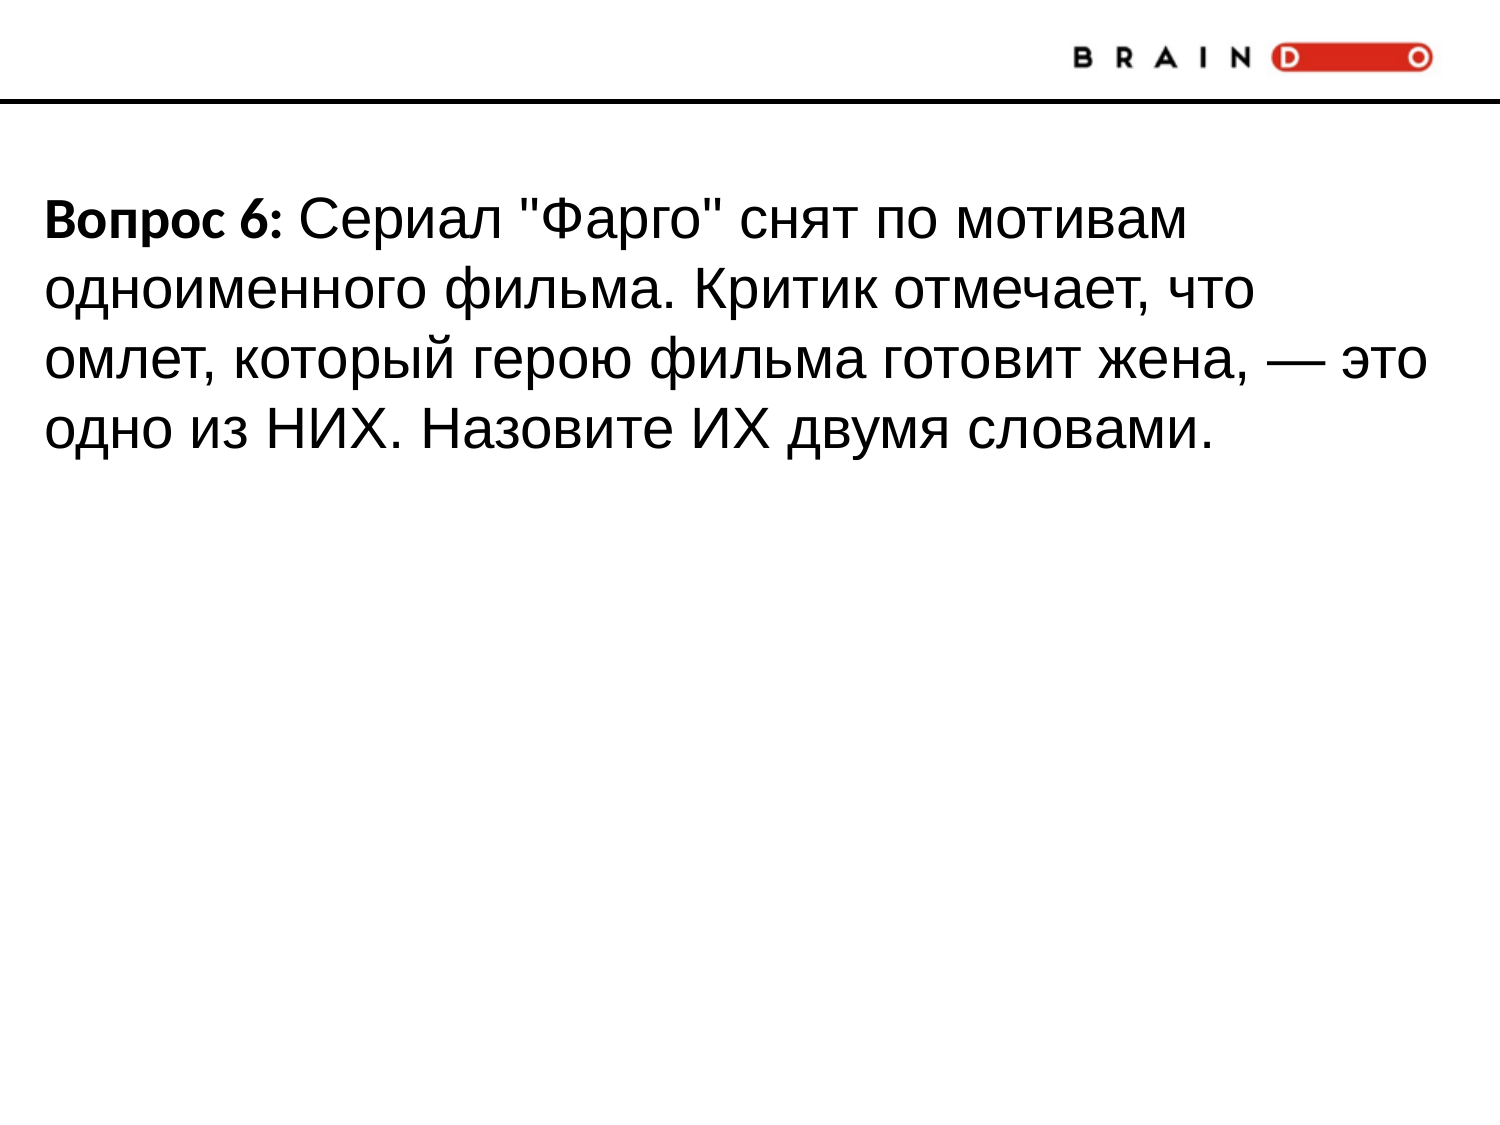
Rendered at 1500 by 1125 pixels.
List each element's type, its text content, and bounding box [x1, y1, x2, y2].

picture [1021, 6, 1489, 101]
text_box Вопрос 6: Сериал "Фарго" снят по мотивам одноименного фильма. Критик отмечает, что омлет, который герою фильма готовит жена, — это одно из НИХ. Назовите ИХ двумя словами. [29, 172, 1459, 528]
